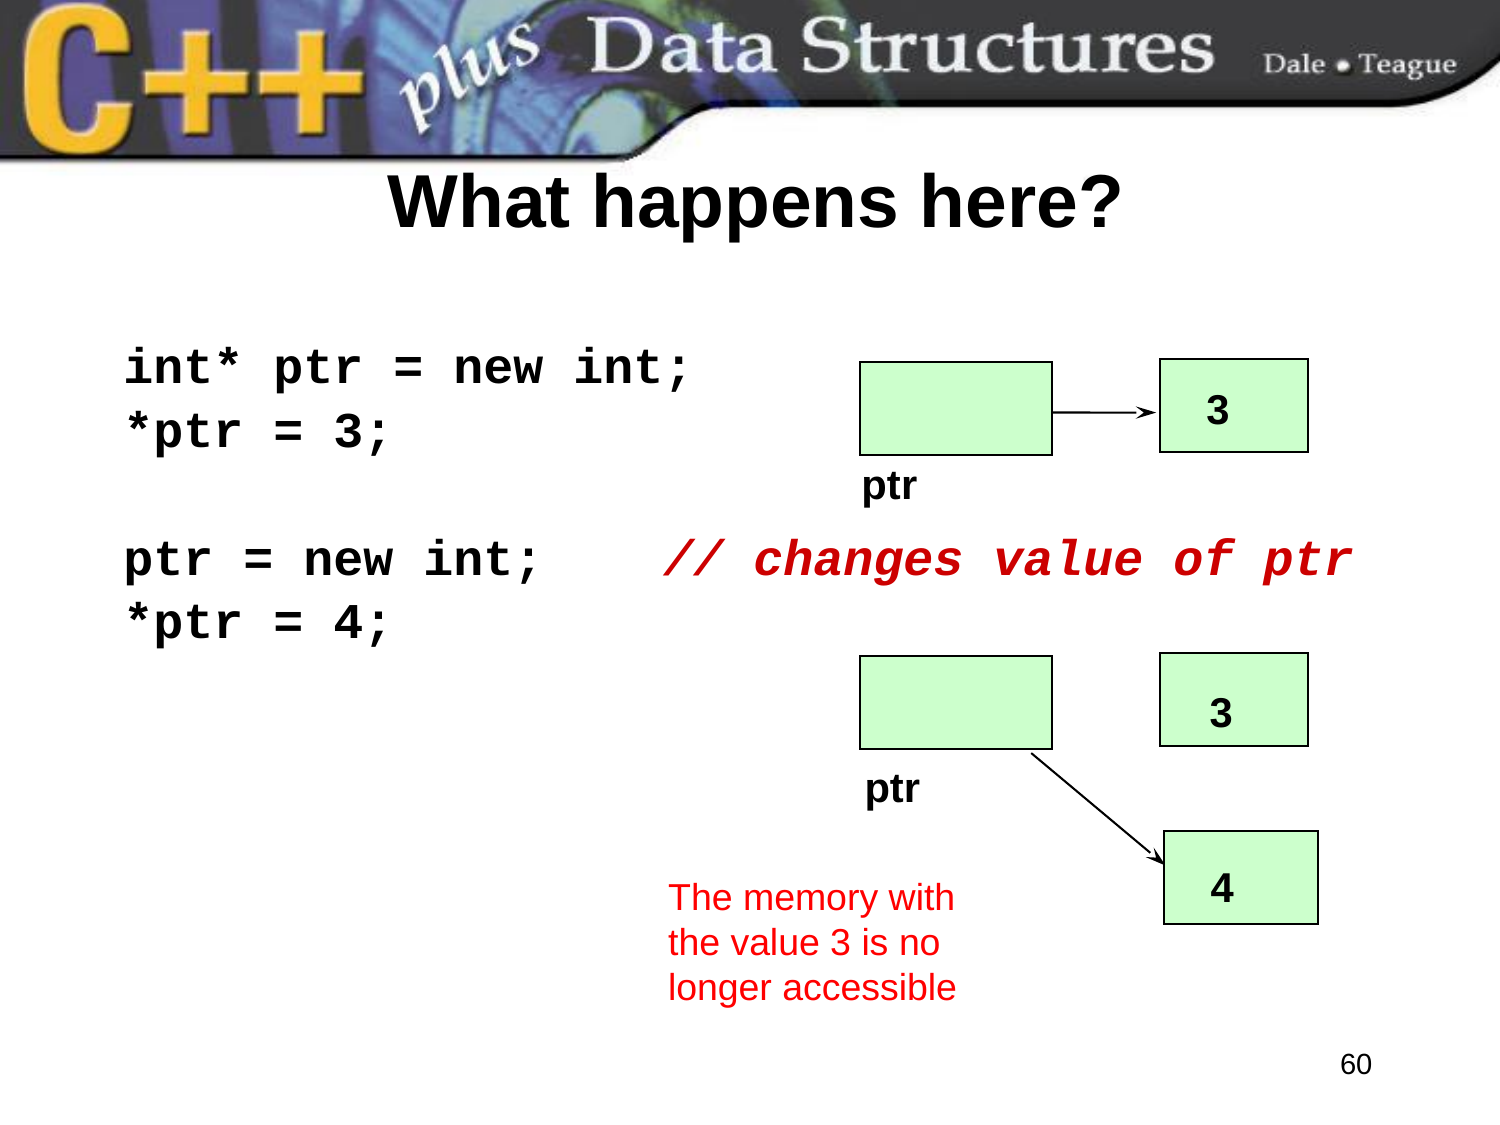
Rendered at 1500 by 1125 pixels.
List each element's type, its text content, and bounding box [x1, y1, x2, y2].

title What happens here? [112, 81, 1400, 250]
slide_number 60 [1287, 1024, 1388, 1101]
list int* ptr = new int; *ptr = 3; ptr = new int; // changes value of ptr *ptr = 4; [78, 262, 1425, 1004]
text_box The memory with the value 3 is no longer accessible [653, 865, 1032, 1016]
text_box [860, 652, 1318, 925]
picture [0, 0, 1500, 1125]
text_box 3 ptr 4 [837, 593, 1400, 919]
text_box 3 ptr [834, 290, 1397, 516]
